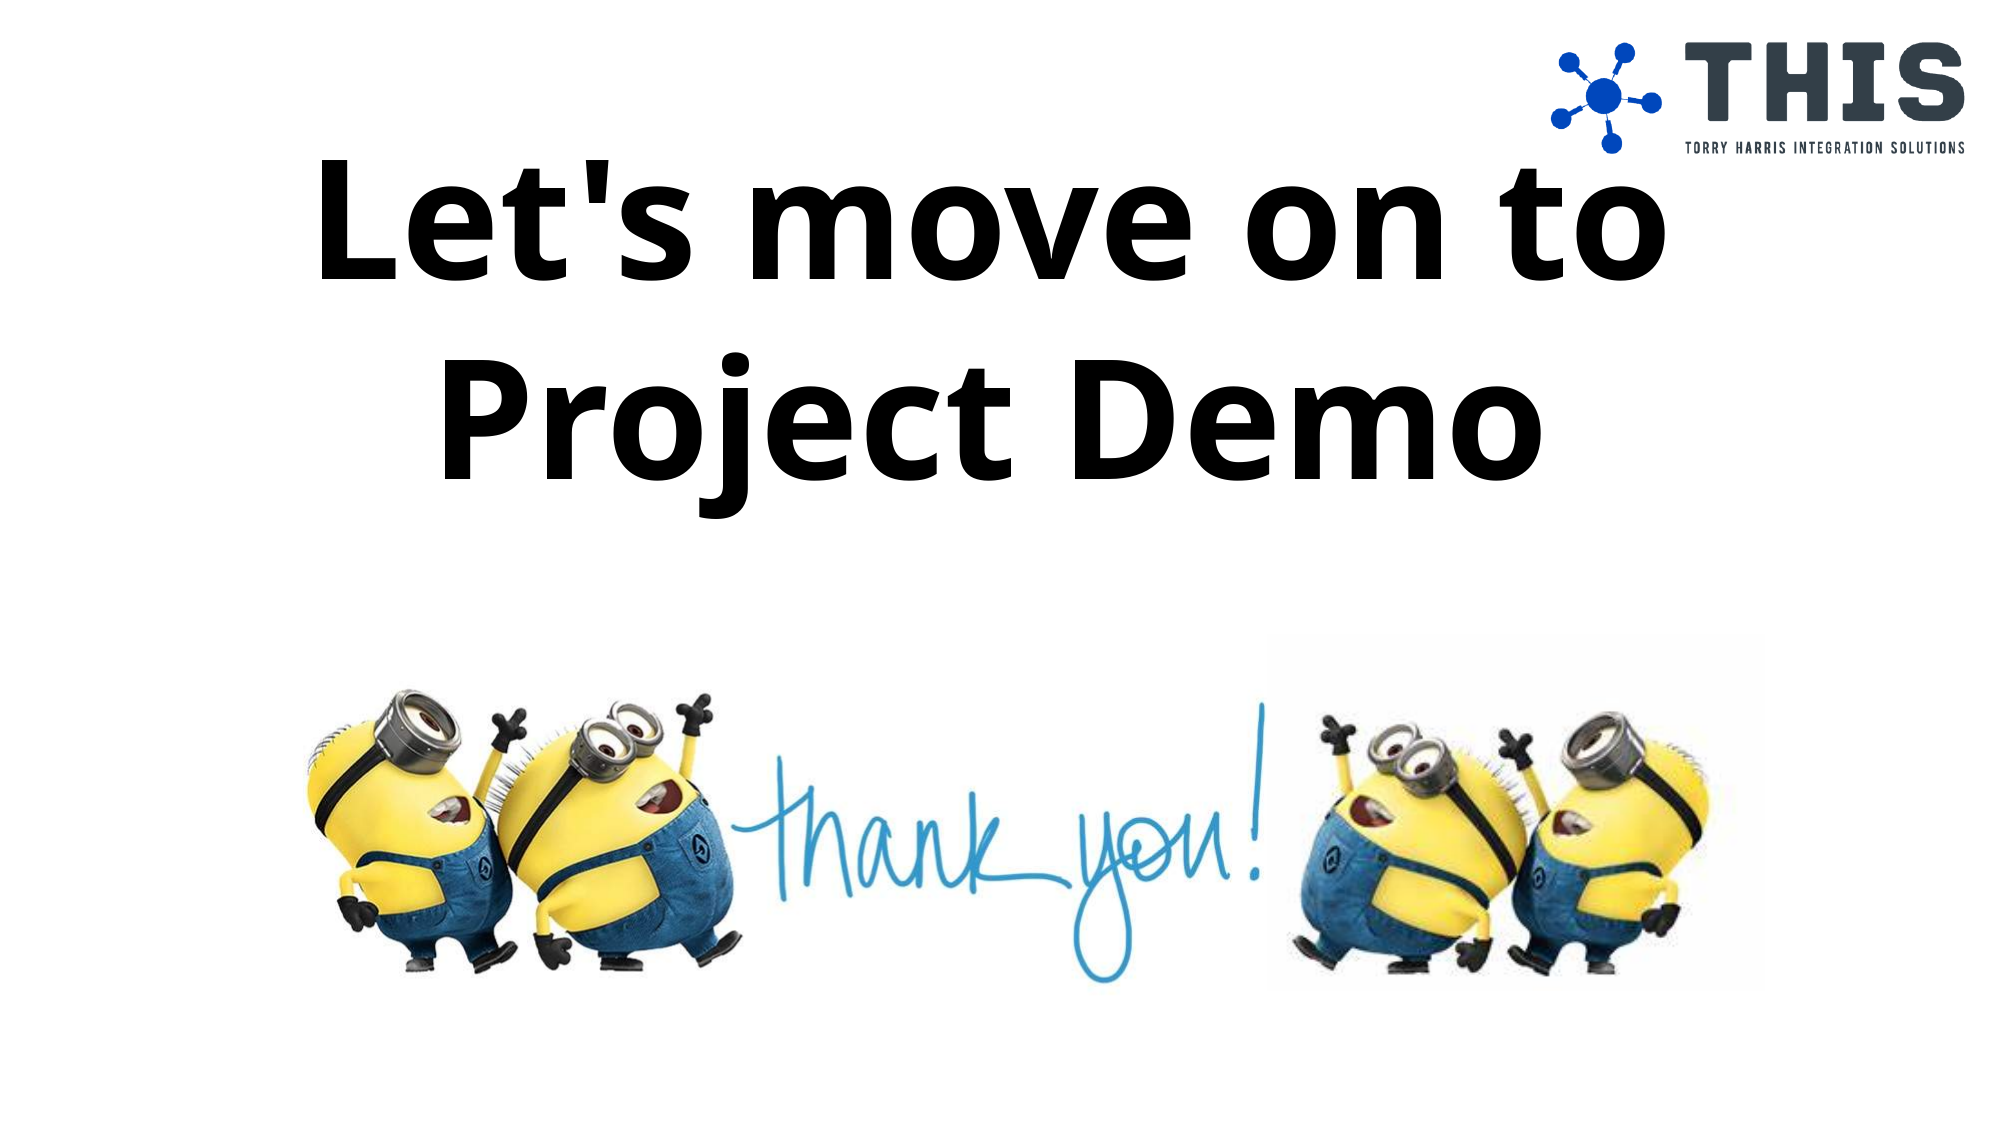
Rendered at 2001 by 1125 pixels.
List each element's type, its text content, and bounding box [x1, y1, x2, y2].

picture [1538, 19, 1983, 173]
text_box Let's move on to Project Demo [126, 102, 1854, 524]
picture [284, 634, 1765, 1020]
